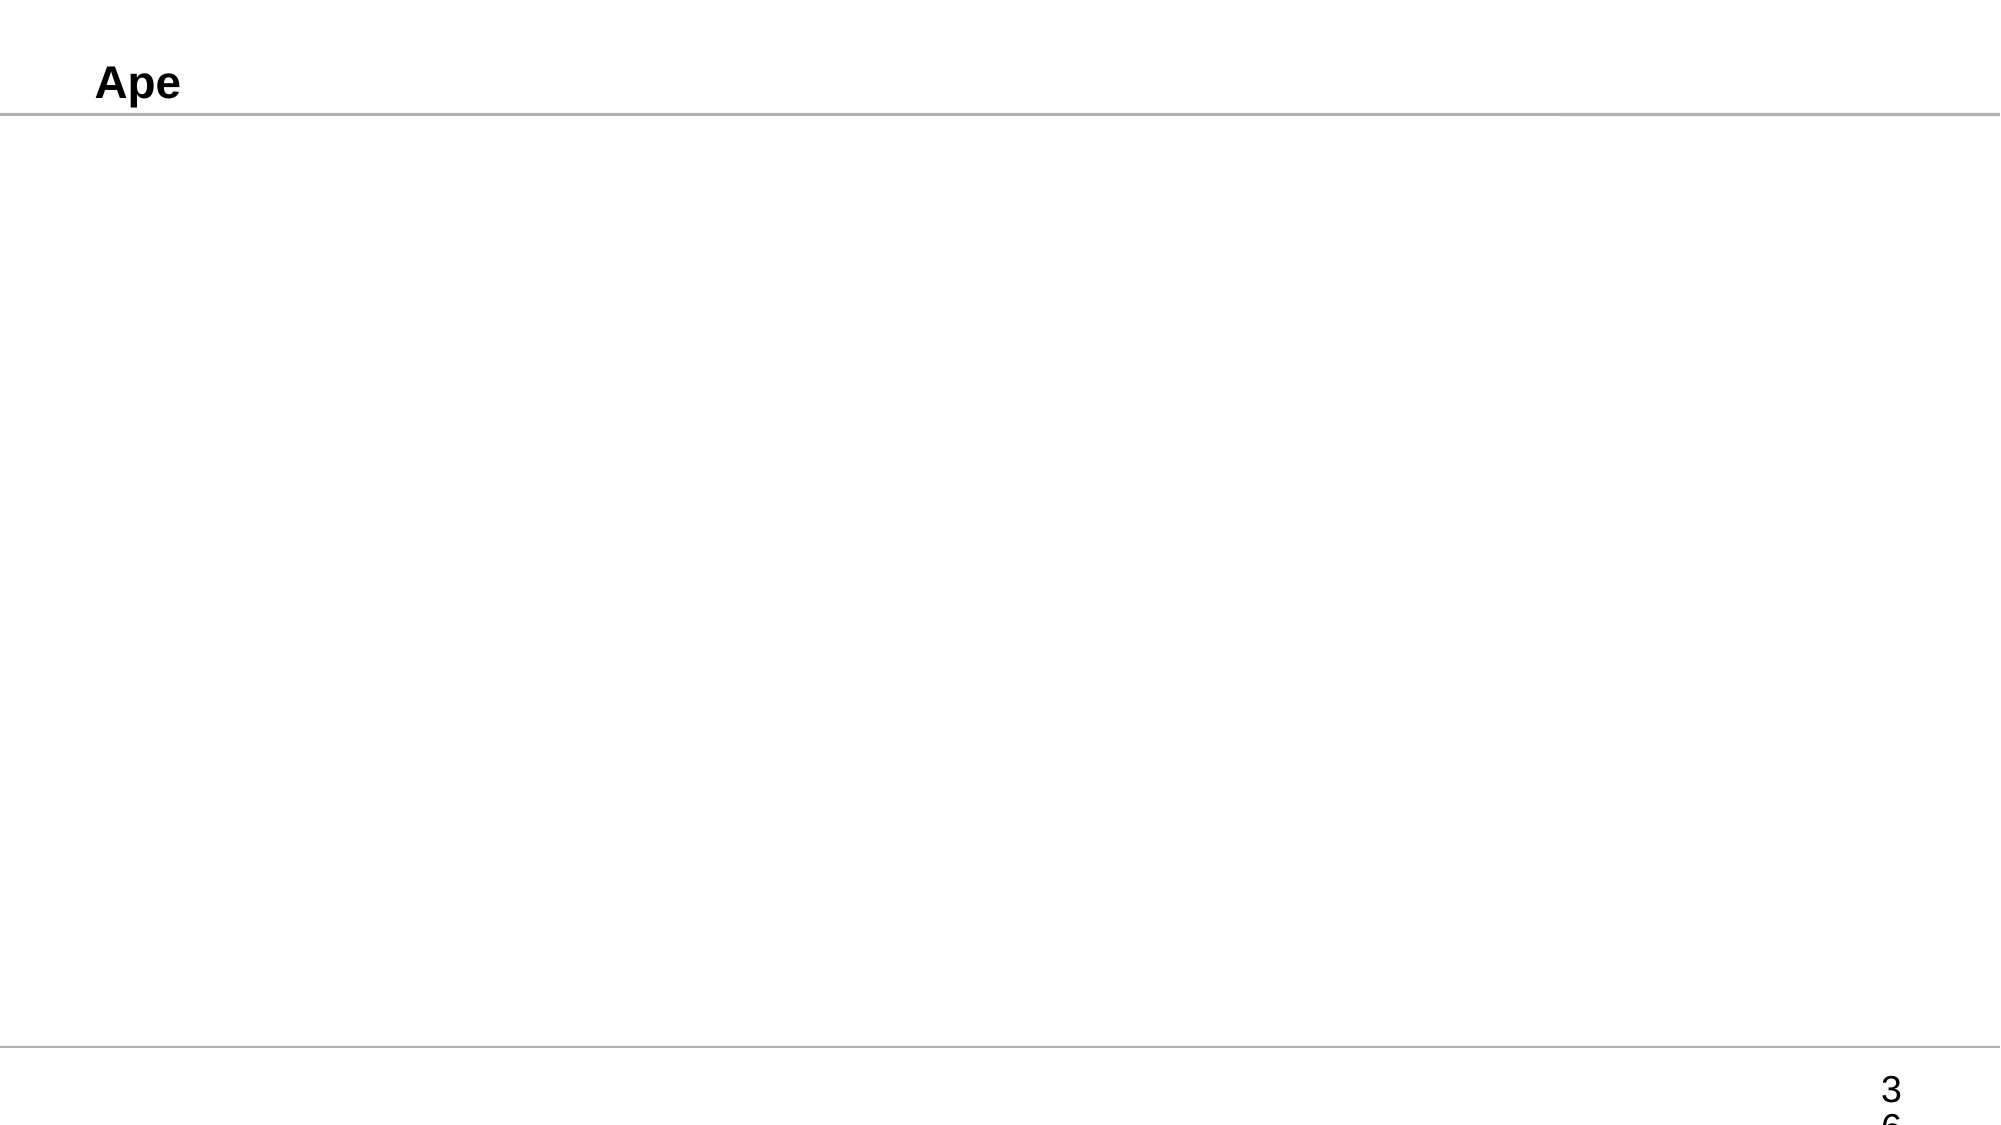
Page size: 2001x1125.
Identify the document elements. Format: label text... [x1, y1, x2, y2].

slide_number 36 [1866, 1057, 1935, 1118]
title Ape [0, 0, 2000, 114]
